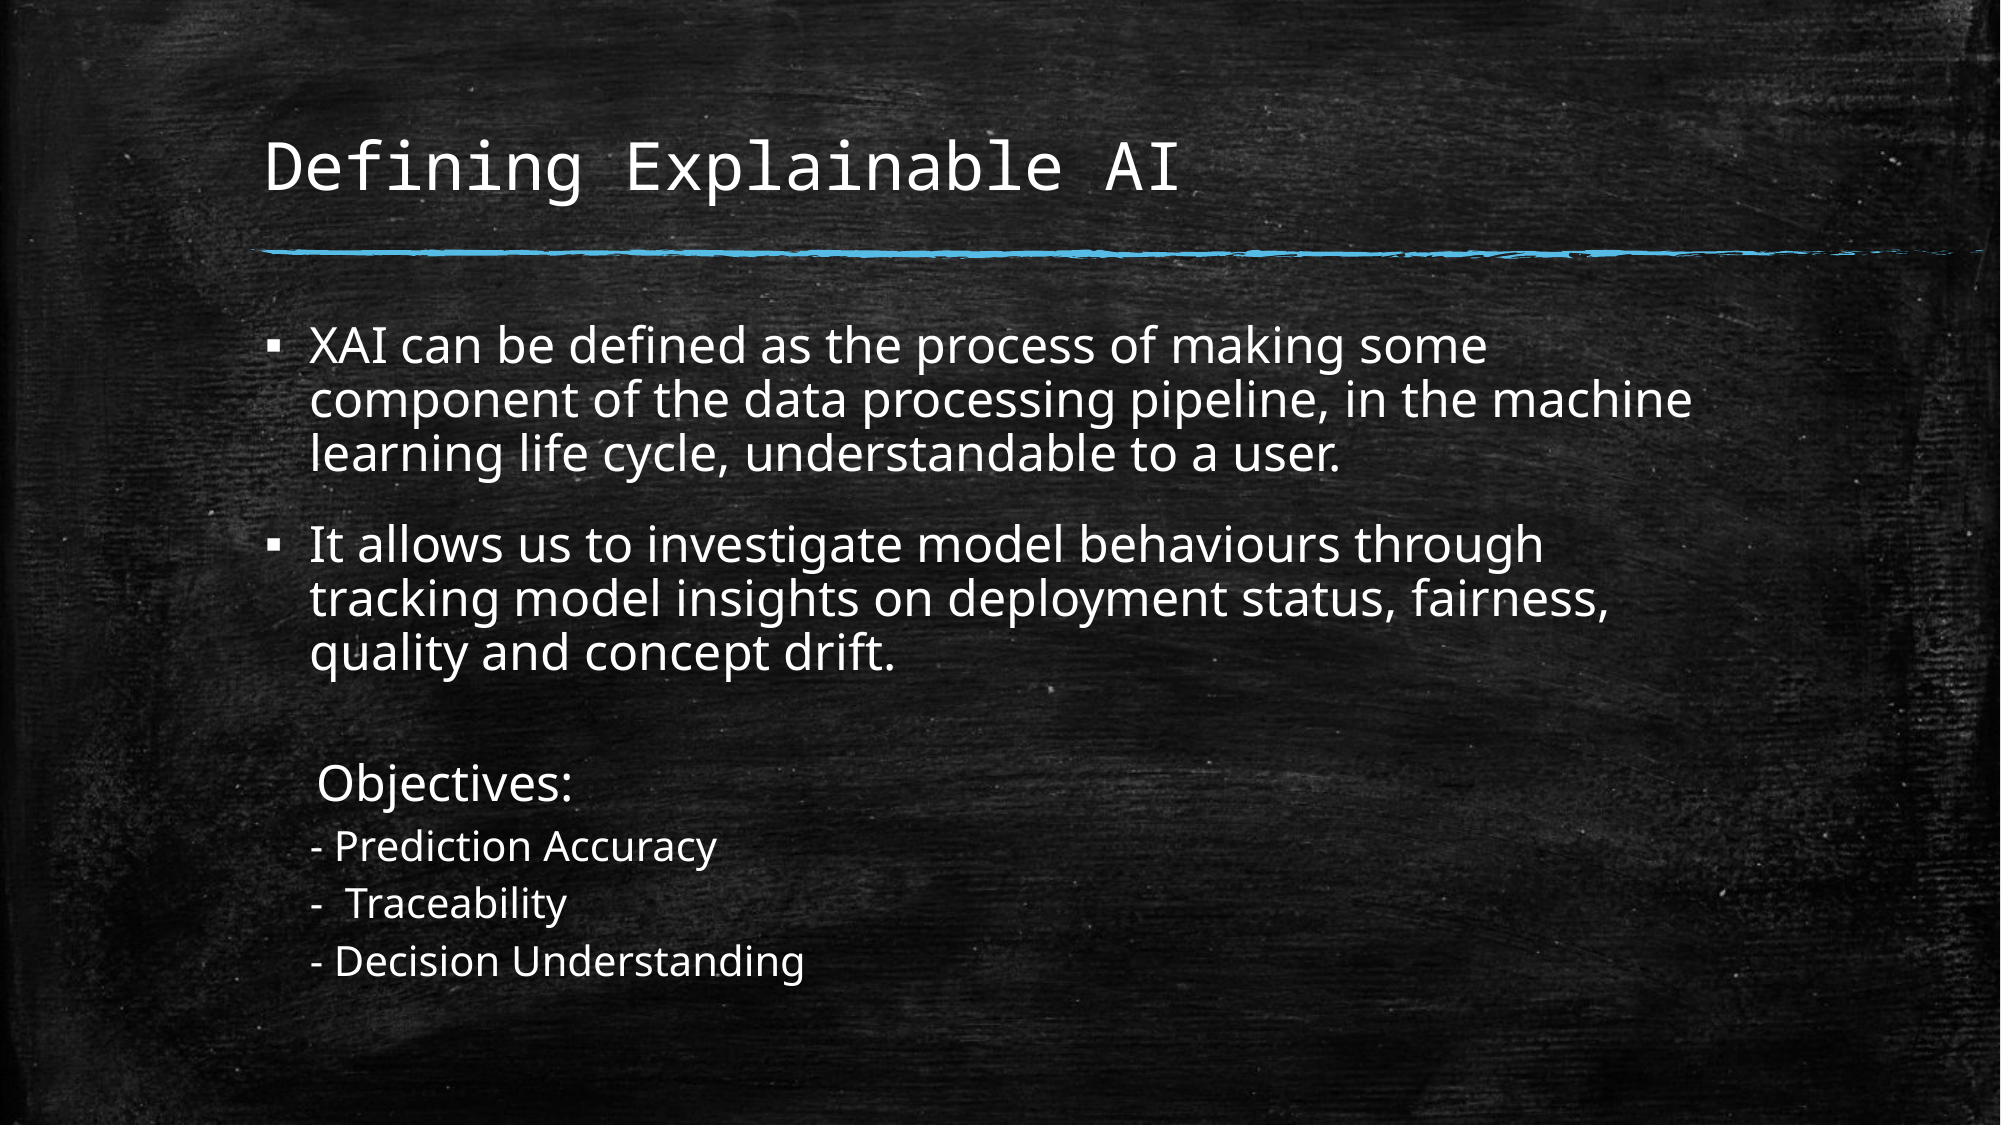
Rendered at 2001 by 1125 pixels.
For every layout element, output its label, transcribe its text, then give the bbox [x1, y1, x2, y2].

title Defining Explainable AI [249, 45, 1751, 213]
list XAI can be defined as the process of making some component of the data processing pipeline, in the machine learning life cycle, understandable to a user. It allows us to investigate model behaviours through tracking model insights on deployment status, fairness, quality and concept drift. Objectives: - Prediction Accuracy - Traceability - Decision Understanding [249, 312, 1751, 1125]
